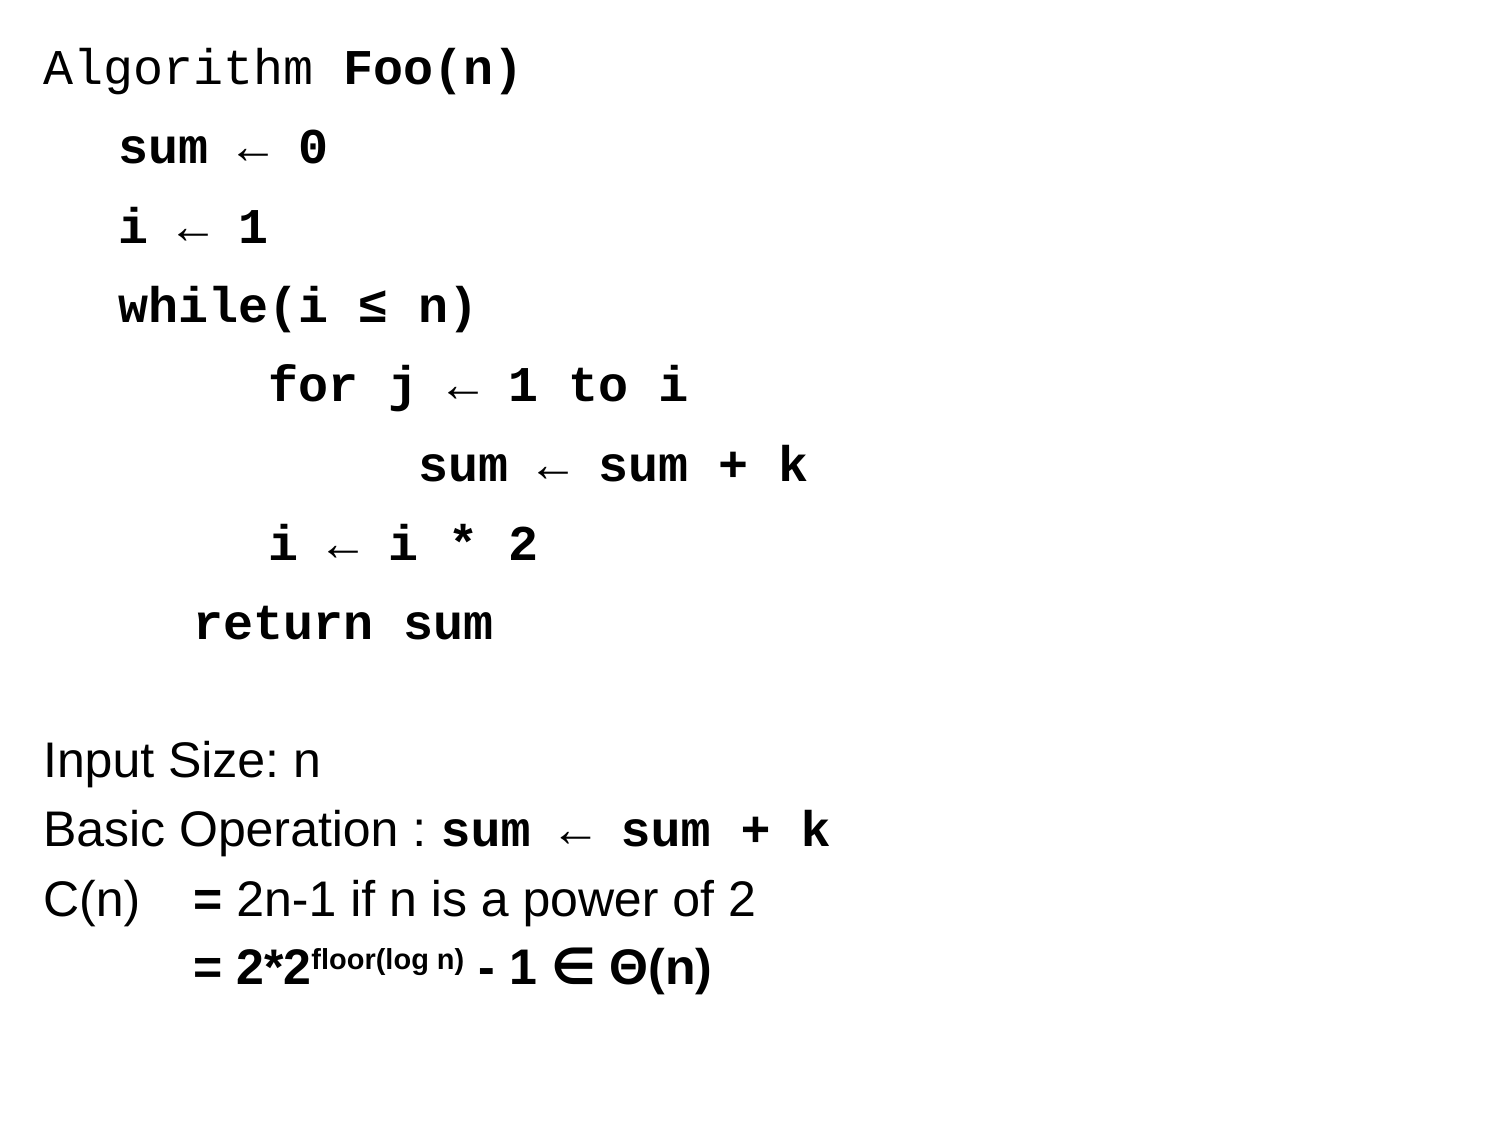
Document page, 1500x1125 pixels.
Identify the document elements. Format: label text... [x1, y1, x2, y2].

text_box Algorithm Foo(n) sum ← 0 i ← 1 while(i ≤ n) for j ← 1 to i sum ← sum + k i ← i * 2 return sum Input Size: n Basic Operation : sum ← sum + k C(n) = 2n-1 if n is a power of 2 = 2*2floor(log n) - 1 ∈ Θ(n) [28, 19, 1455, 1053]
